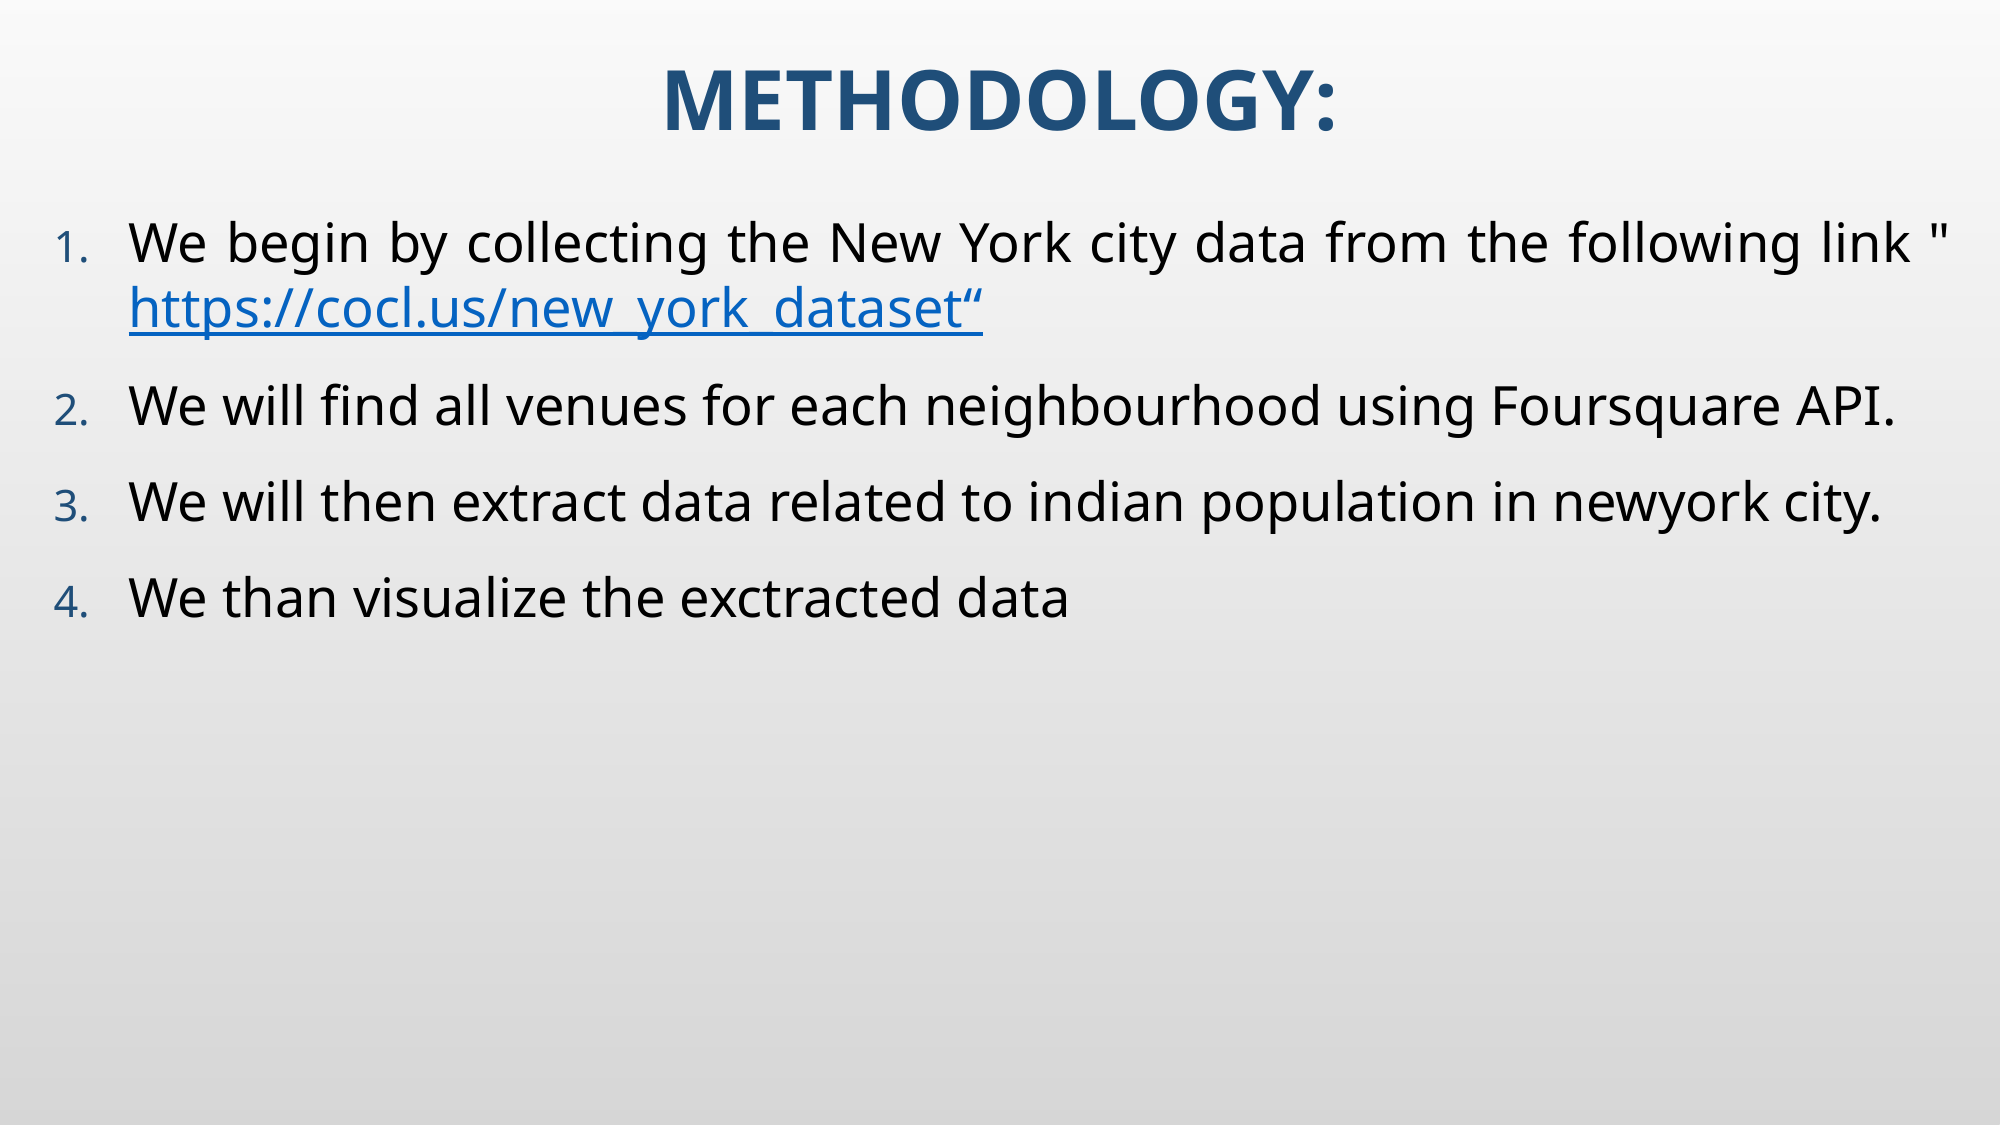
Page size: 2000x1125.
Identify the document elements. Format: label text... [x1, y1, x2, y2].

list We begin by collecting the New York city data from the following link "https://cocl.us/new_york_dataset“ We will find all venues for each neighbourhood using Foursquare API. We will then extract data related to indian population in newyork city. We than visualize the exctracted data [31, 208, 1969, 1094]
title Methodology: [31, 42, 1969, 157]
